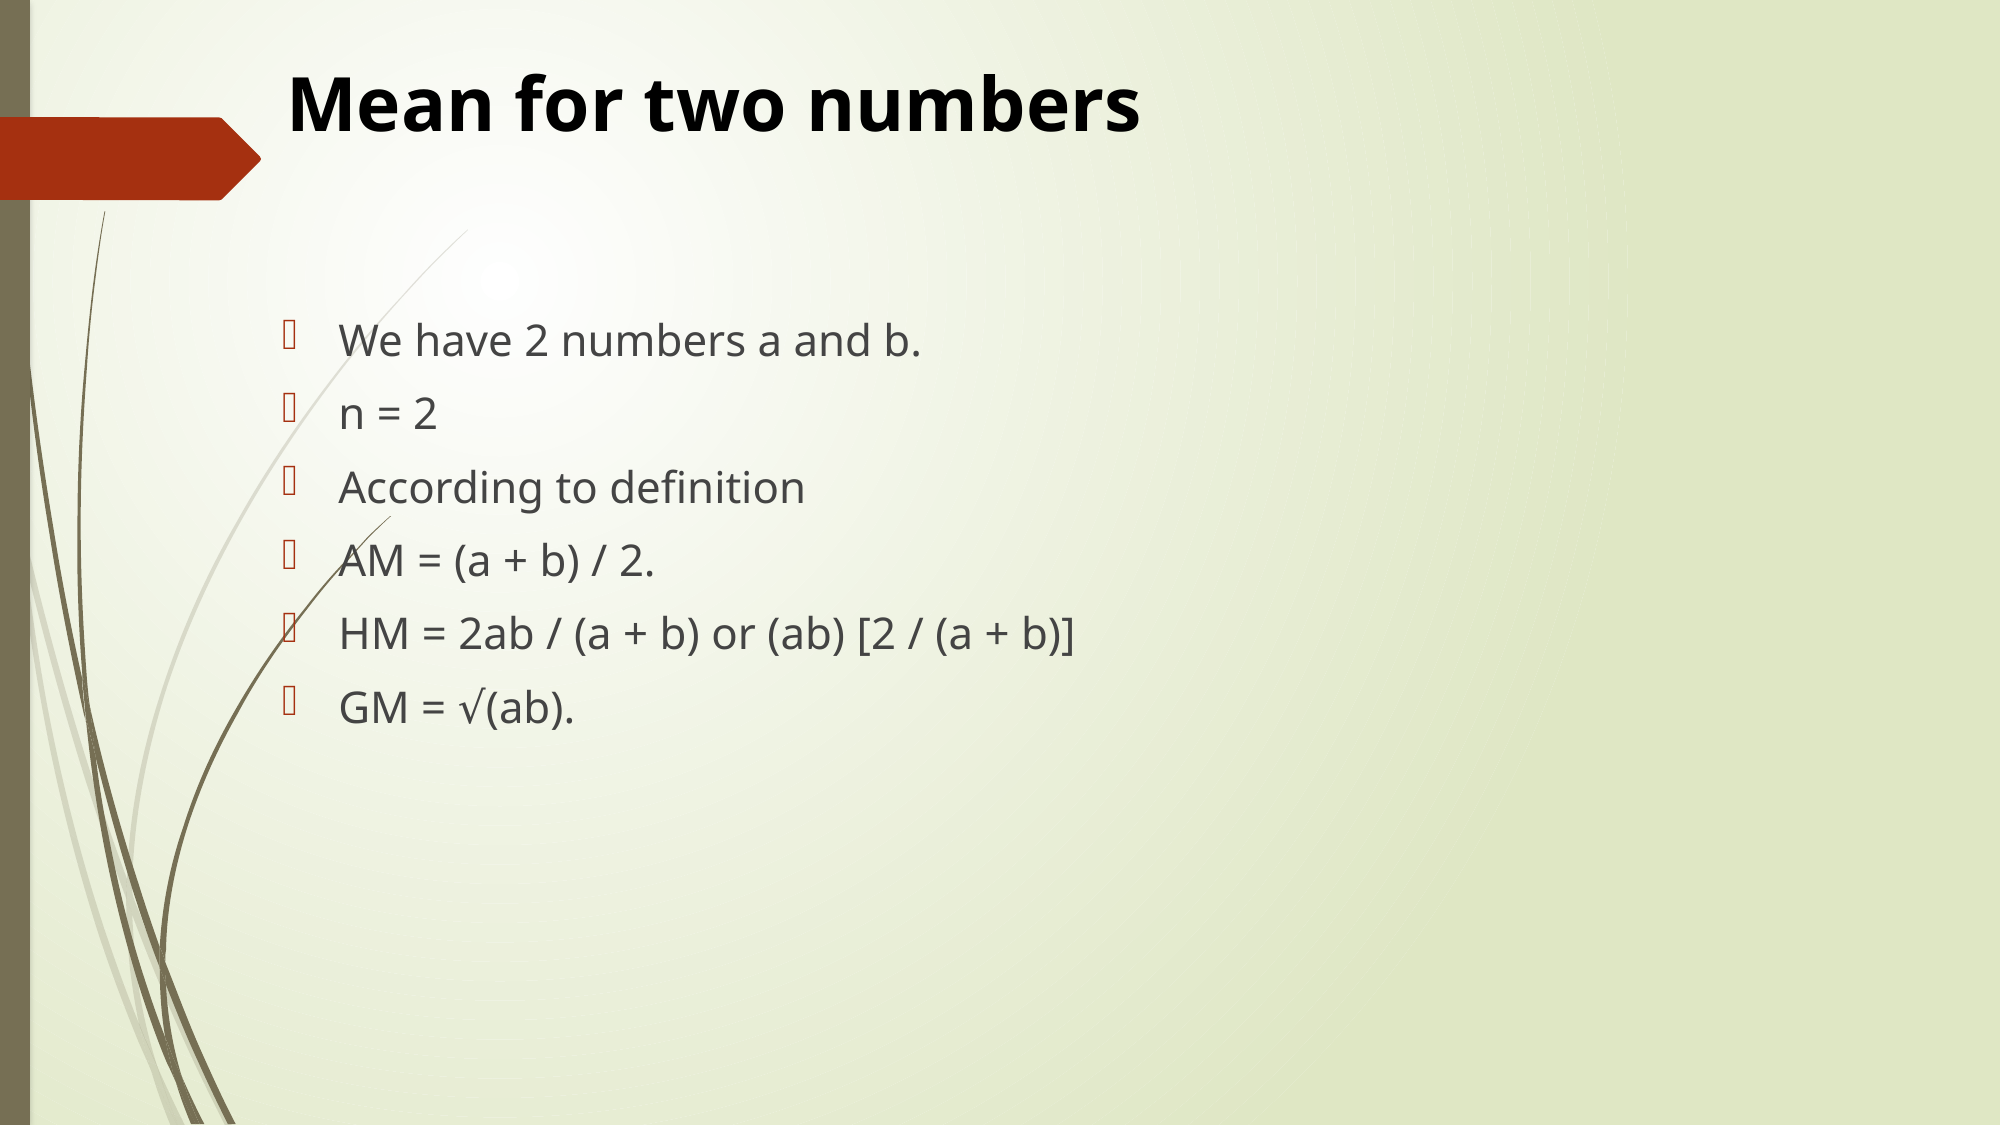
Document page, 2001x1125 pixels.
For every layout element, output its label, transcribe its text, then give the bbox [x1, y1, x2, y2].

list We have 2 numbers a and b. n = 2 According to definition AM = (a + b) / 2. HM = 2ab / (a + b) or (ab) [2 / (a + b)] GM = √(ab). [266, 226, 1851, 899]
title Mean for two numbers [271, 49, 1733, 226]
